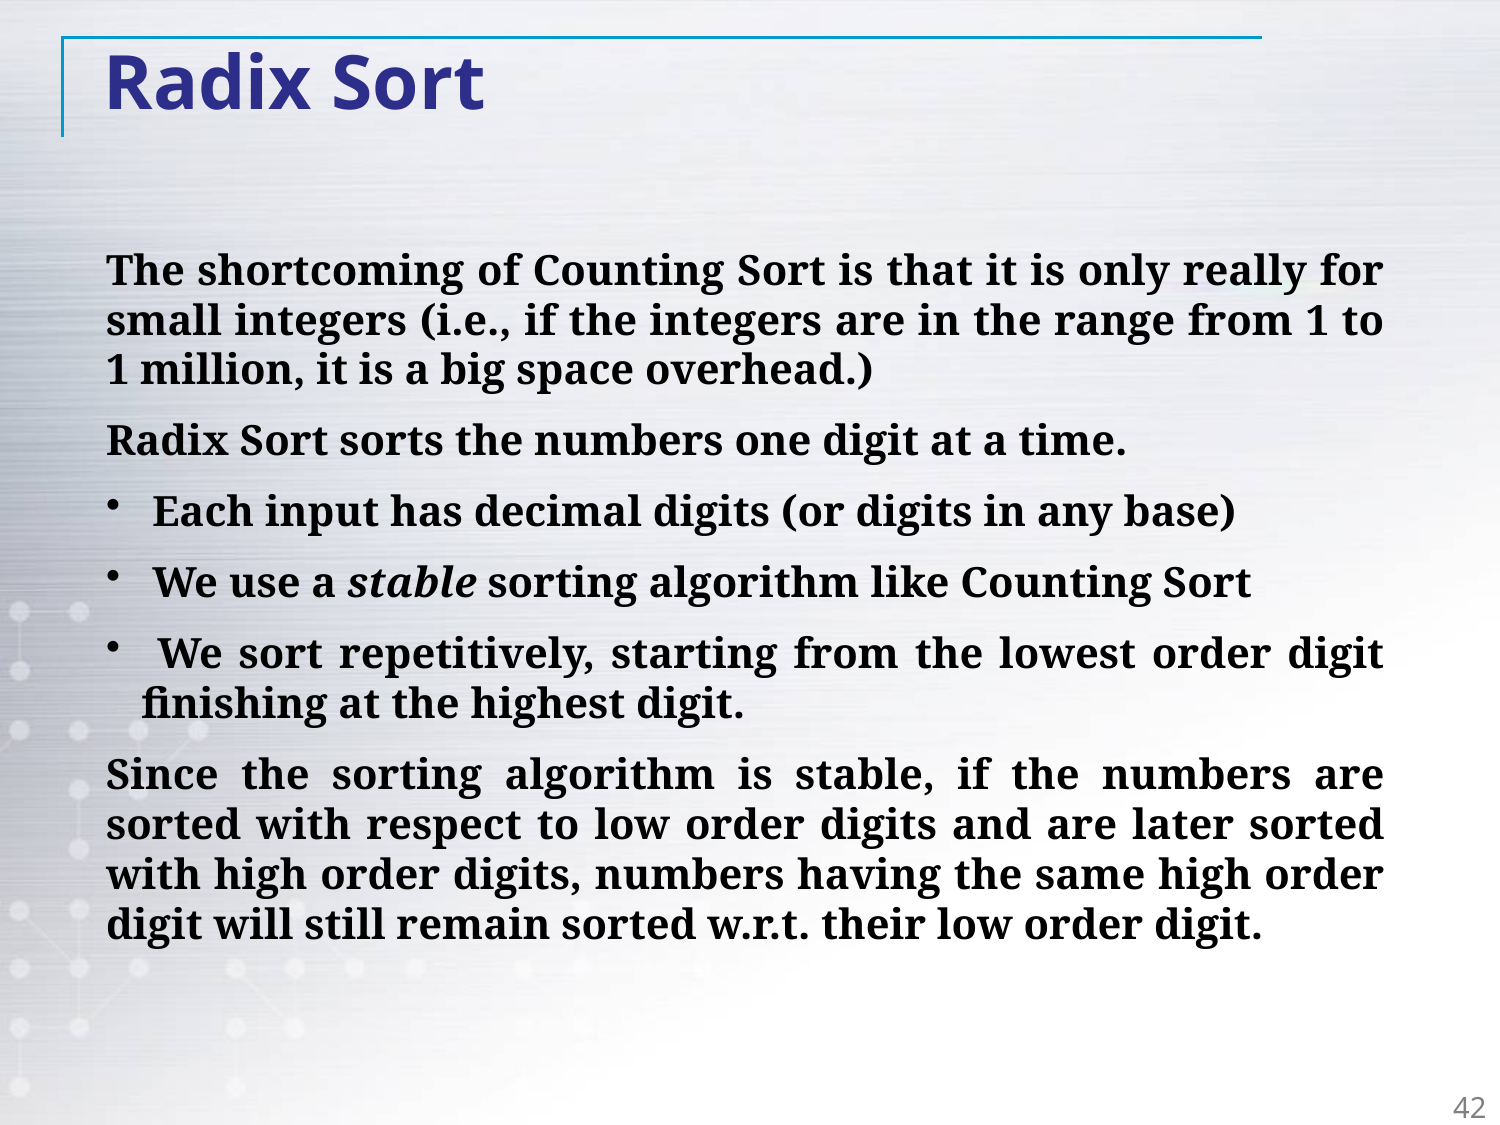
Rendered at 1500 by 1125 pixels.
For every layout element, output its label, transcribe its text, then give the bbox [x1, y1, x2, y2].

picture [0, 0, 1500, 1125]
slide_number 42 [1151, 1082, 1500, 1125]
text_box Radix Sort [88, 44, 1364, 115]
